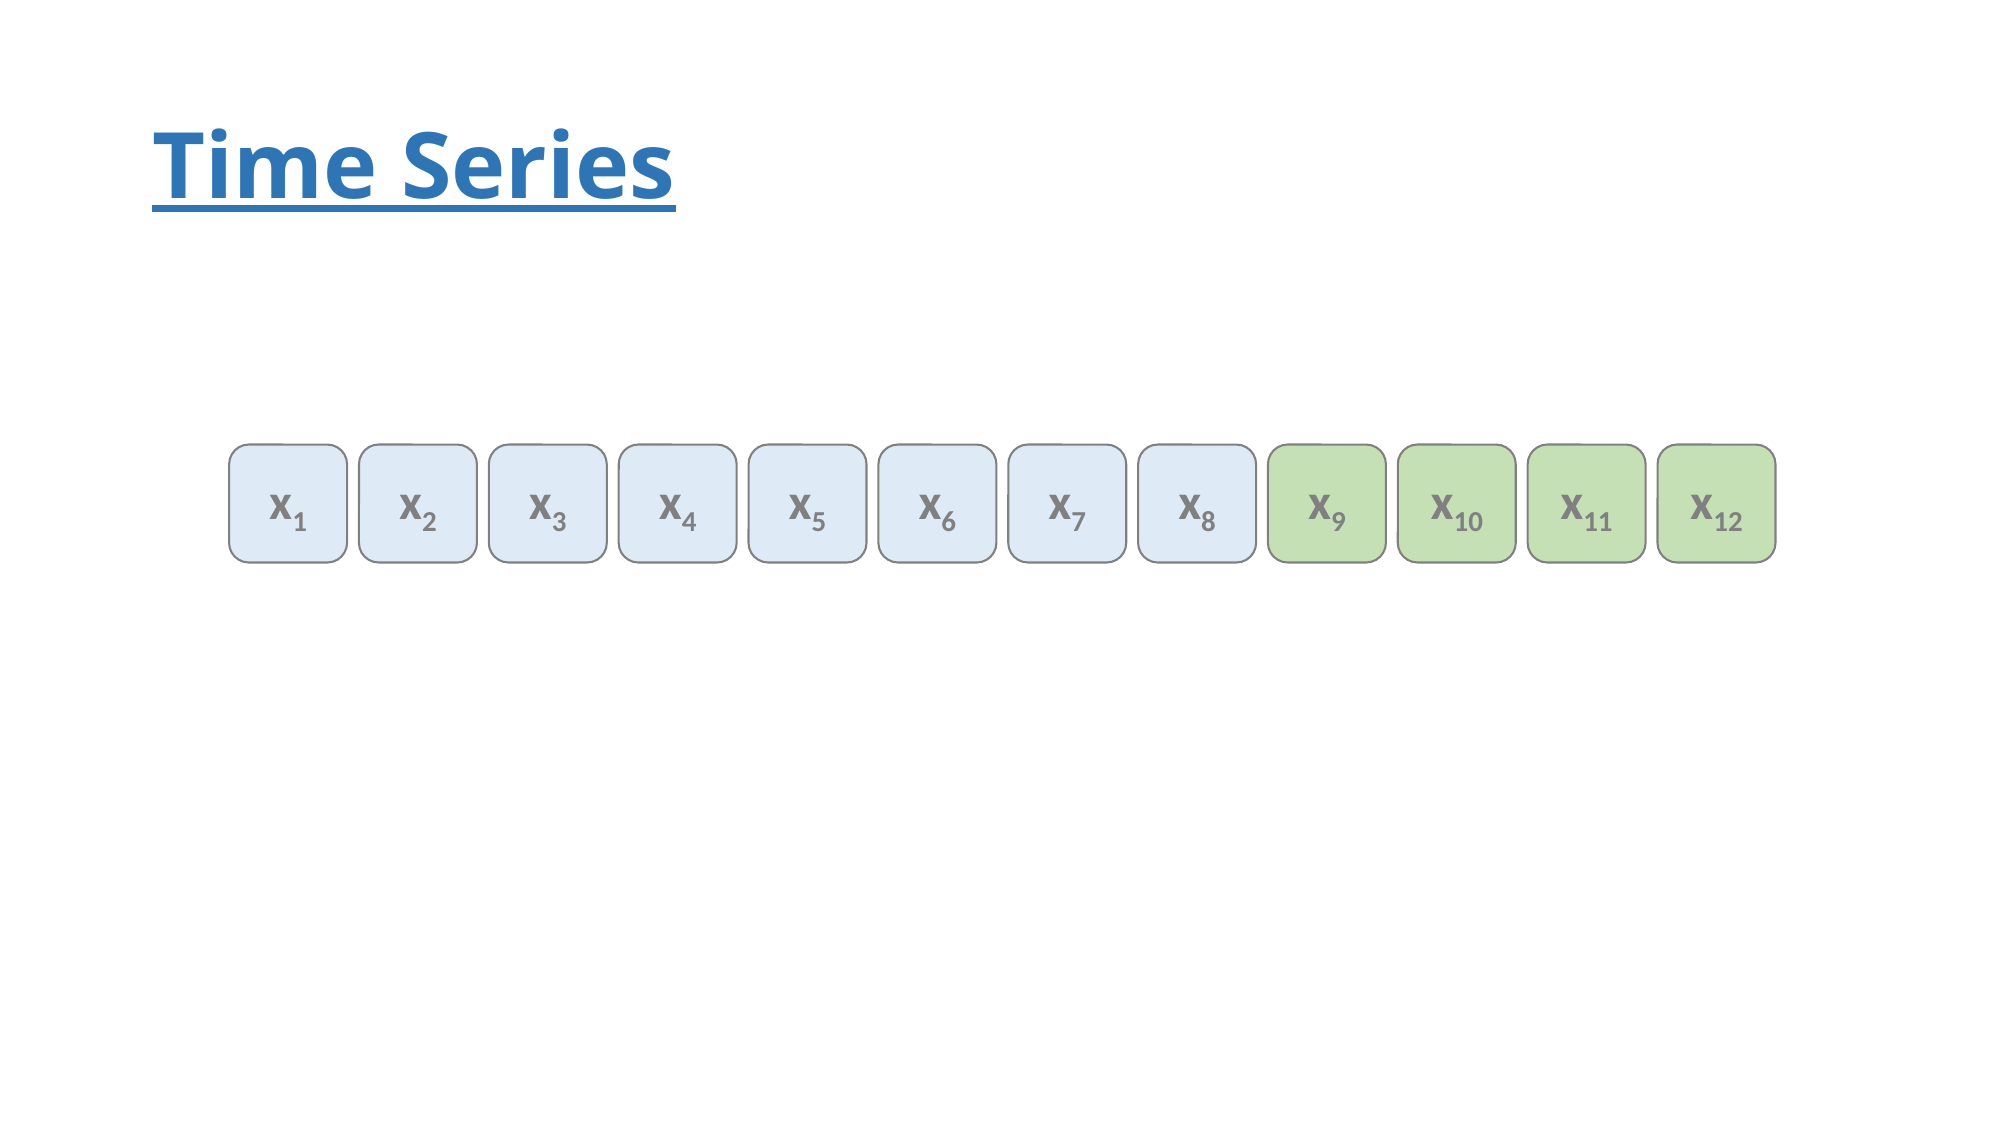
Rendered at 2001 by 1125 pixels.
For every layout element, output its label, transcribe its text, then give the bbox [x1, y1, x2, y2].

text_box x4 [617, 443, 738, 564]
text_box x11 [1526, 443, 1647, 564]
text_box x9 [1266, 443, 1387, 564]
text_box x2 [357, 443, 478, 564]
text_box x5 [747, 443, 868, 564]
text_box x7 [1007, 443, 1128, 564]
text_box x1 [228, 443, 349, 564]
title Time Series [137, 59, 1863, 278]
text_box x8 [1137, 443, 1258, 564]
text_box x6 [877, 443, 998, 564]
text_box x10 [1396, 443, 1517, 564]
text_box x3 [487, 443, 608, 564]
text_box x12 [1656, 443, 1777, 564]
